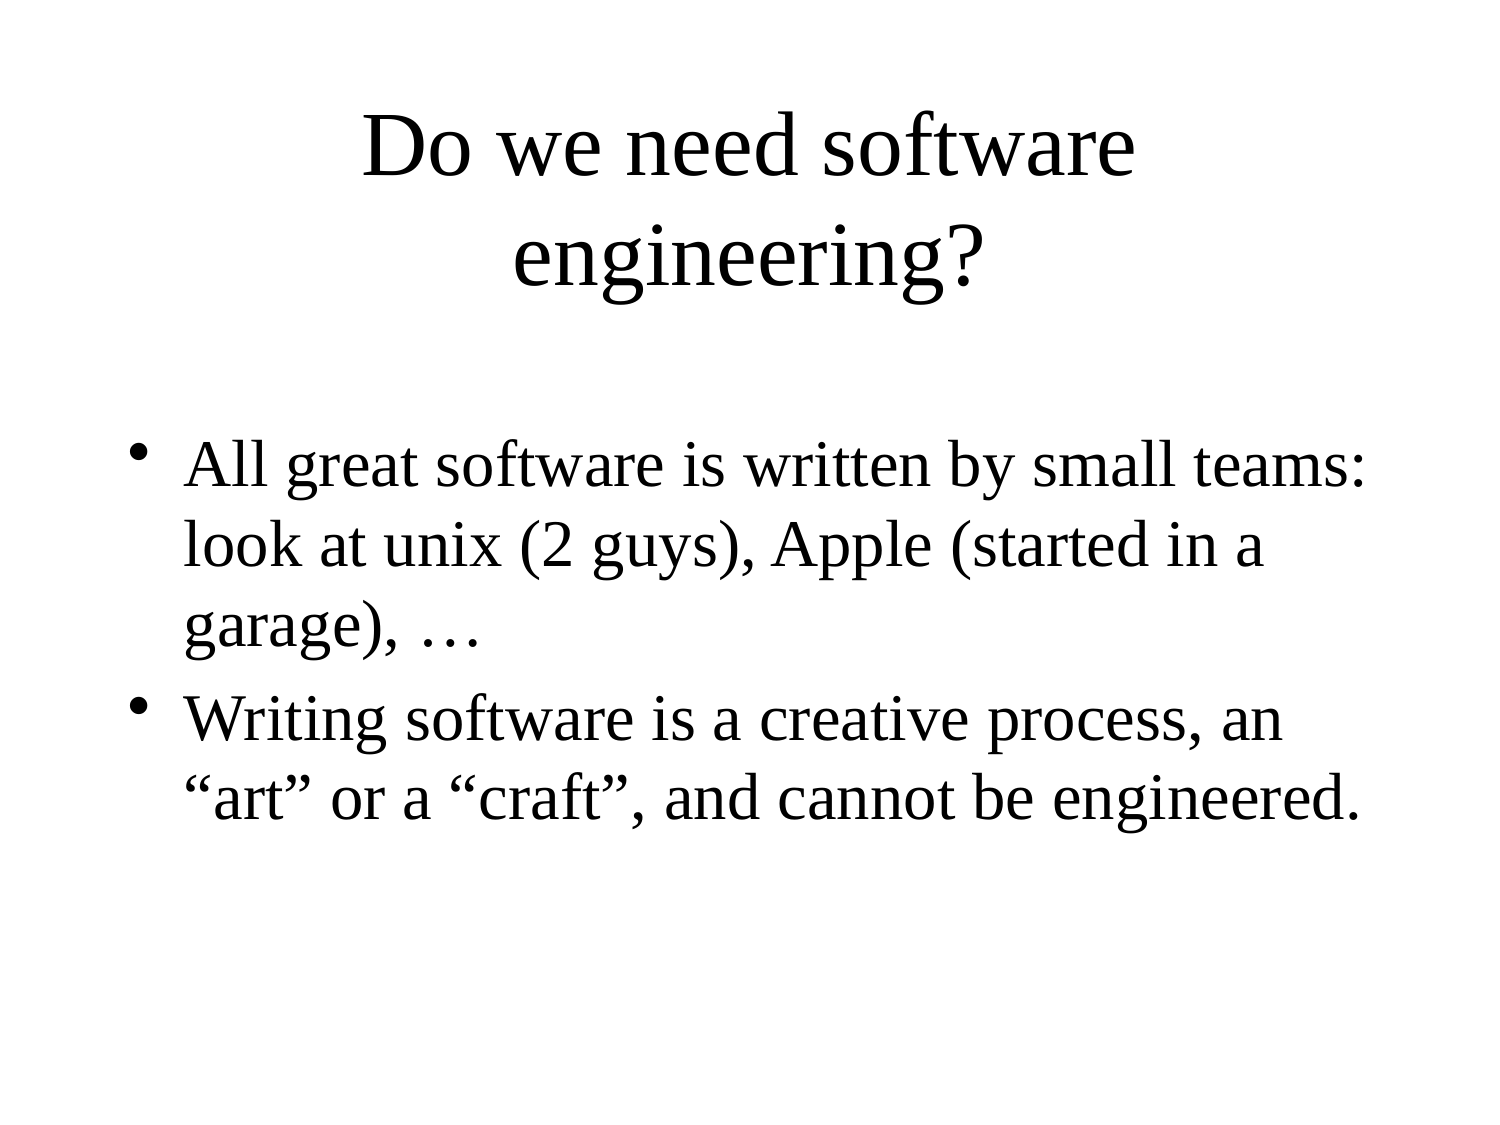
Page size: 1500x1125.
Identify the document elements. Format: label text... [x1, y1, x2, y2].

list All great software is written by small teams: look at unix (2 guys), Apple (started in a garage), … Writing software is a creative process, an “art” or a “craft”, and cannot be engineered. [112, 412, 1388, 1000]
title Do we need software engineering? [112, 99, 1388, 288]
